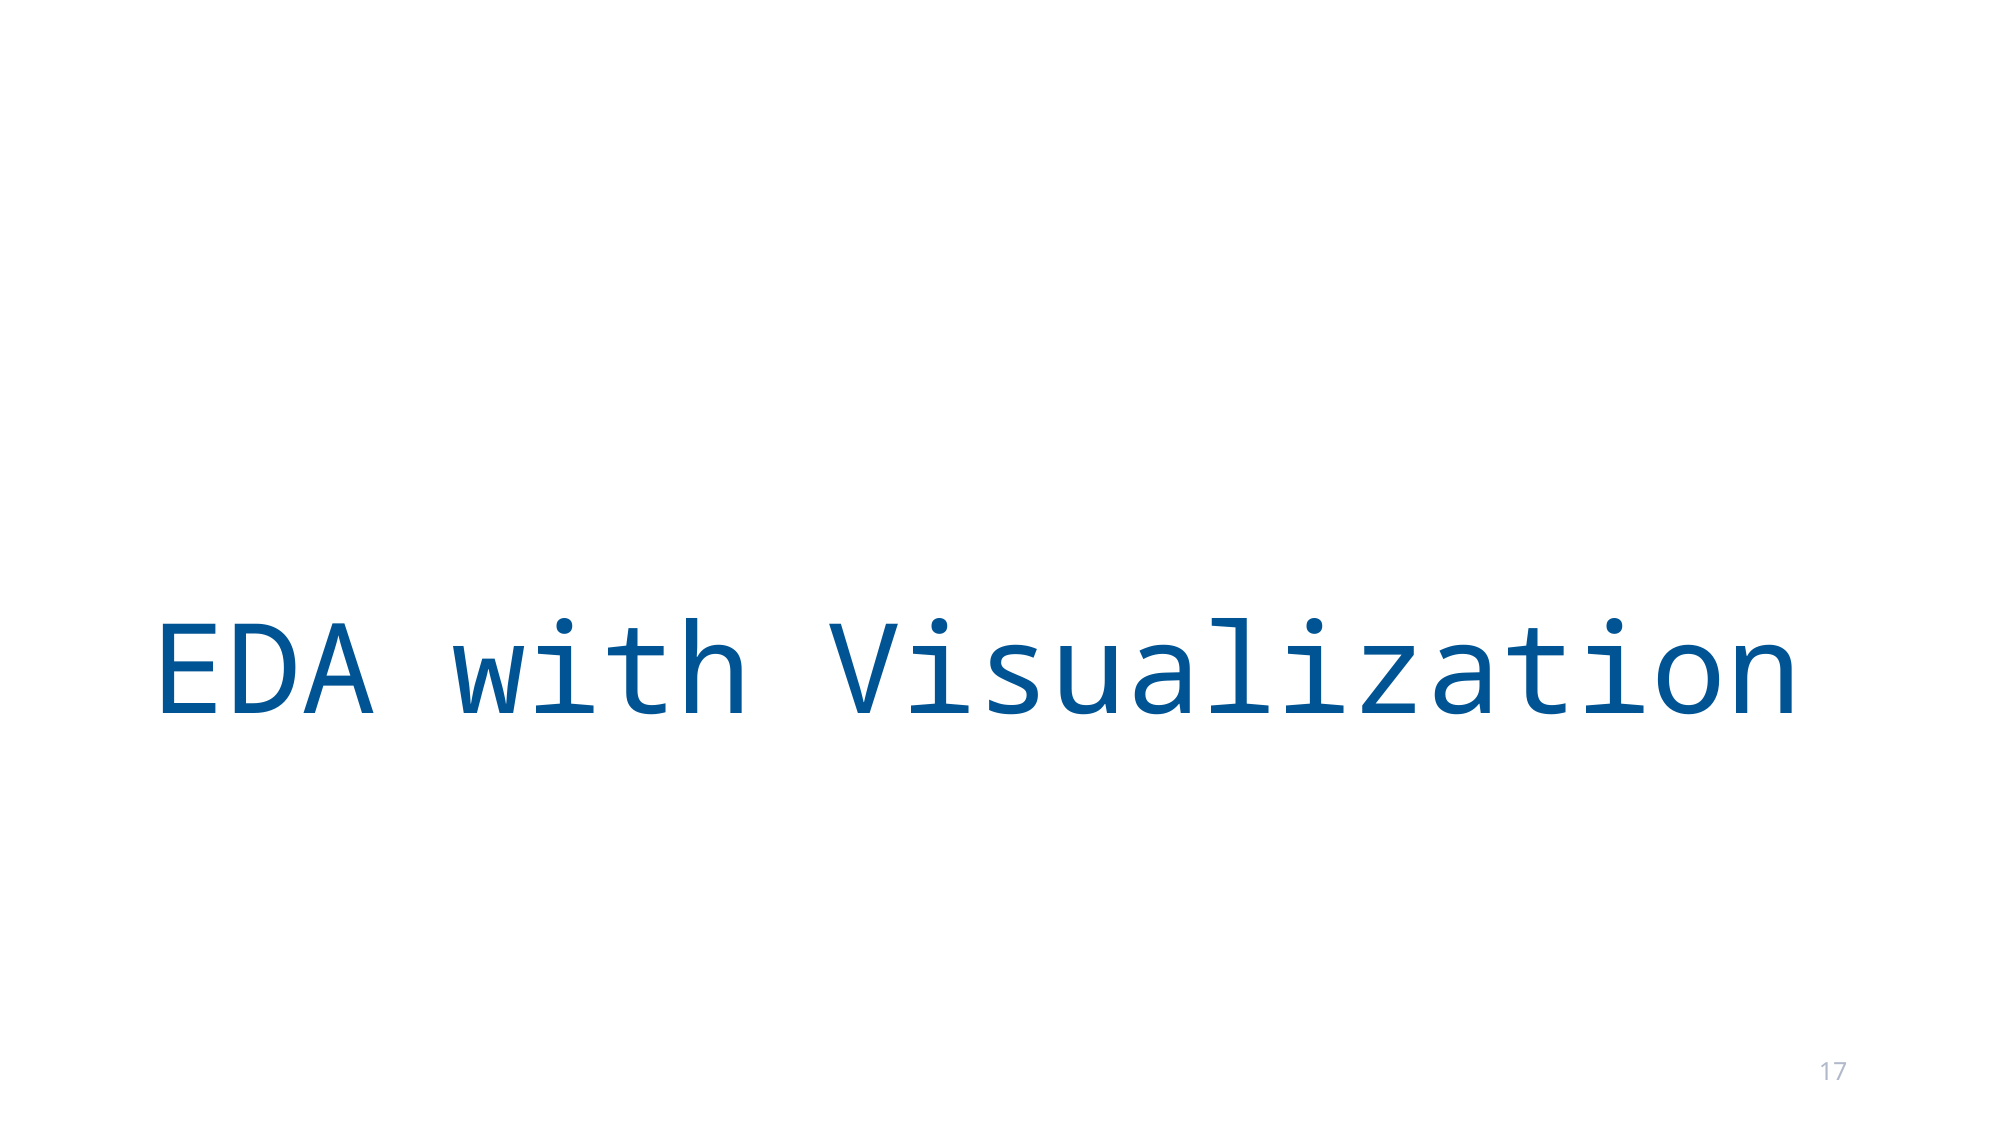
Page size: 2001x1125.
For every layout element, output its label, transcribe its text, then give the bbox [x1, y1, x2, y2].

slide_number 17 [1412, 1042, 1863, 1103]
title EDA with Visualization [136, 280, 1862, 749]
